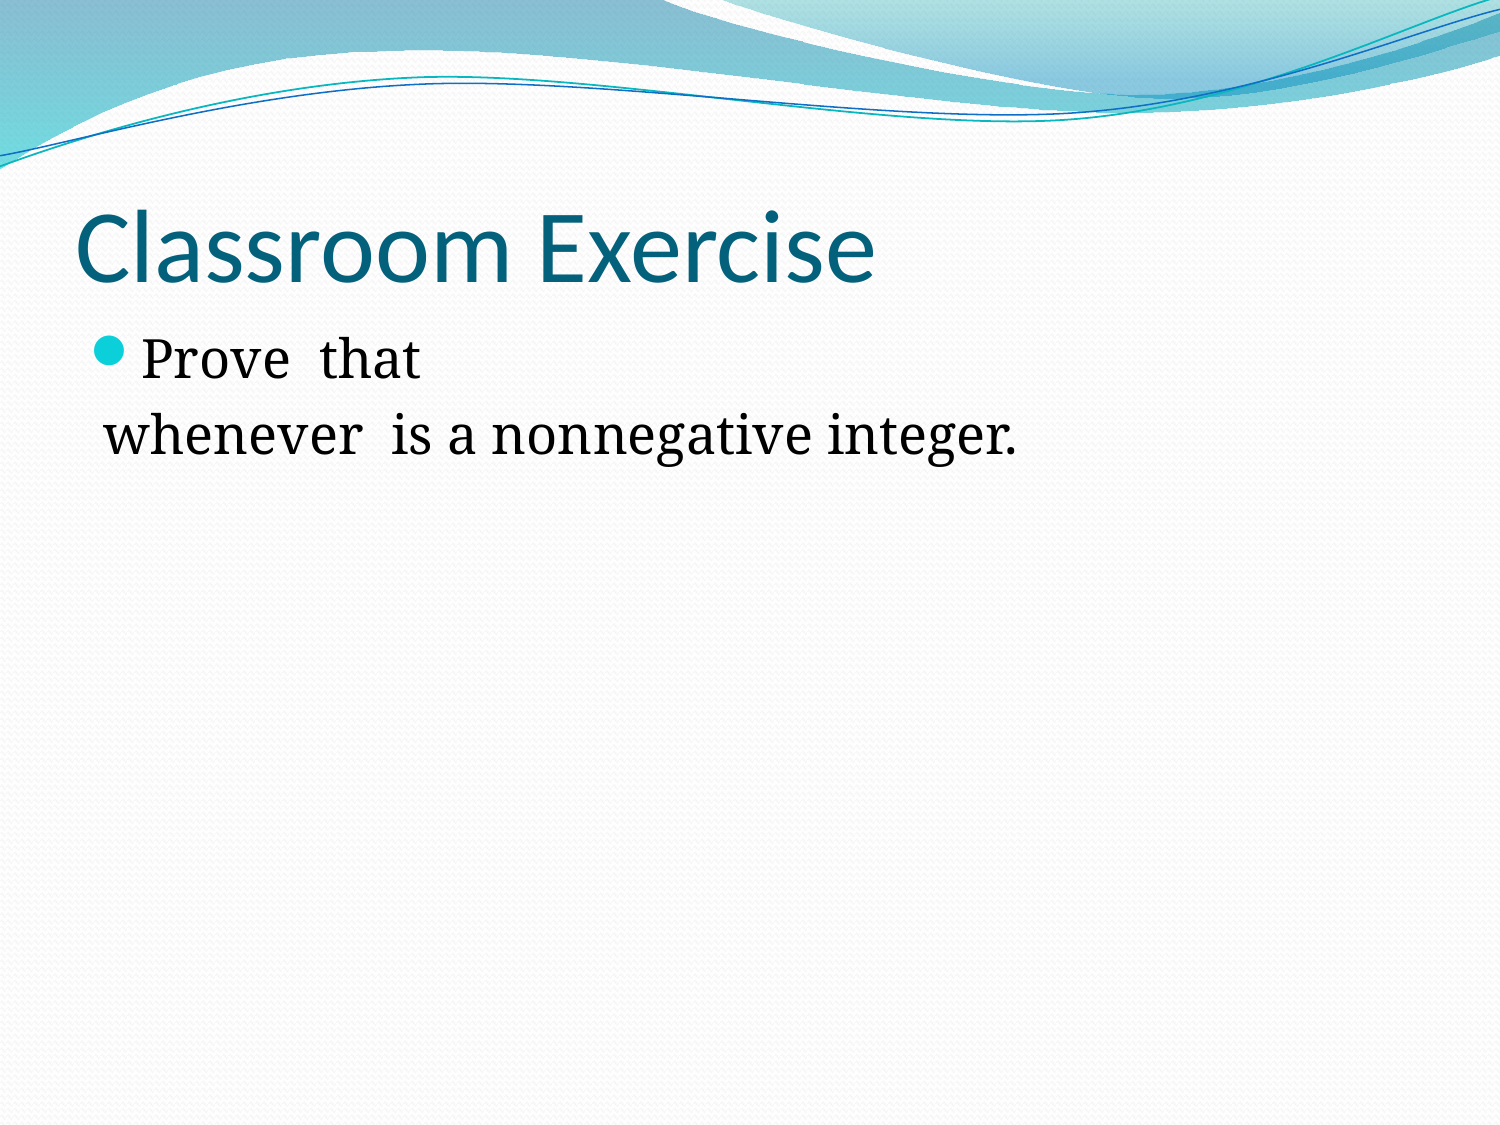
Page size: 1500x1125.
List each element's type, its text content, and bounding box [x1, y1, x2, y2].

title Classroom Exercise [75, 115, 1425, 303]
